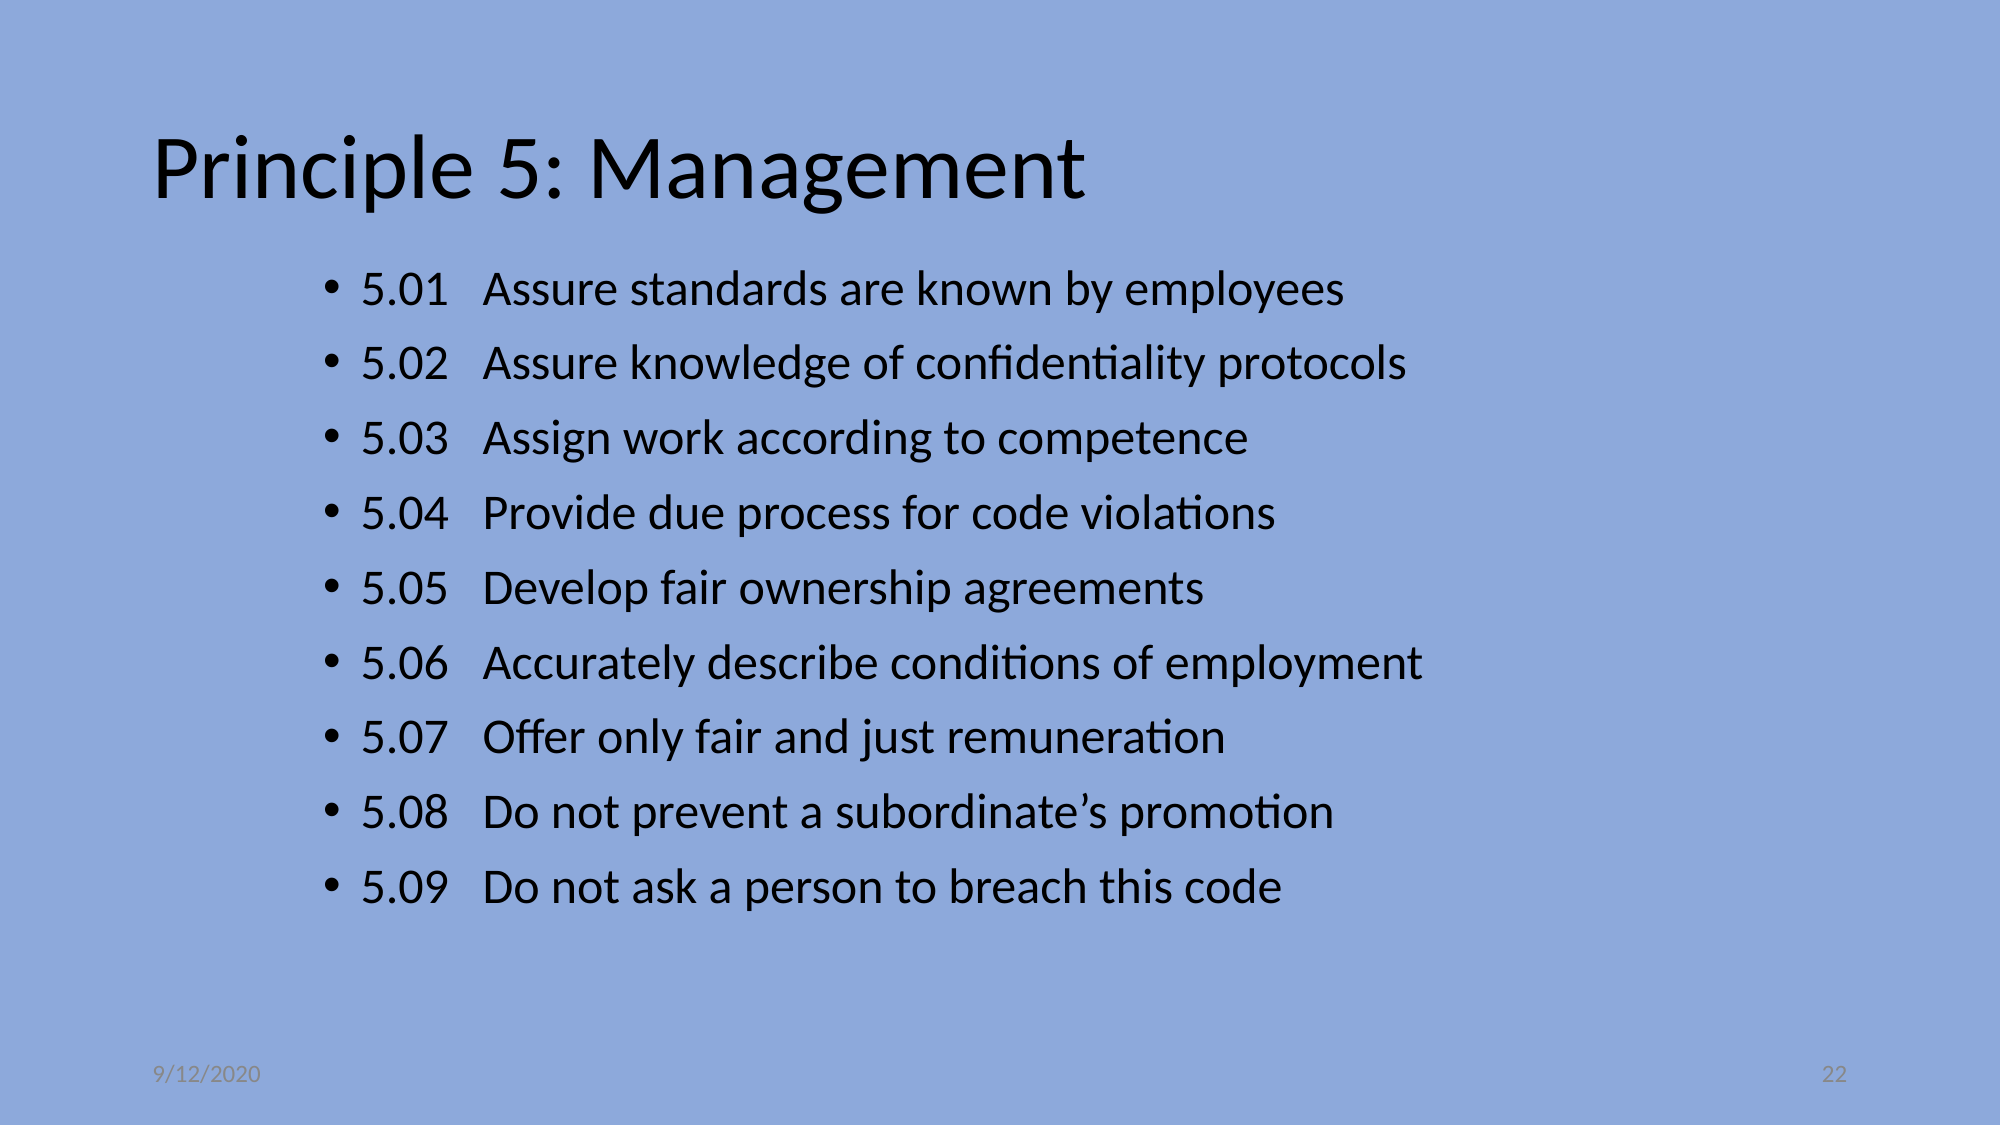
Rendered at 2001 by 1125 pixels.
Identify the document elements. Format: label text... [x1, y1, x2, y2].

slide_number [137, 1042, 588, 1103]
title Principle 5: Management [137, 59, 1863, 278]
slide_number ‹#› [1412, 1042, 1863, 1103]
list 5.01 Assure standards are known by employees 5.02 Assure knowledge of confidentiality protocols 5.03 Assign work according to competence 5.04 Provide due process for code violations 5.05 Develop fair ownership agreements 5.06 Accurately describe conditions of employment 5.07 Offer only fair and just remuneration 5.08 Do not prevent a subordinate’s promotion 5.09 Do not ask a person to breach this code [308, 254, 1584, 1000]
